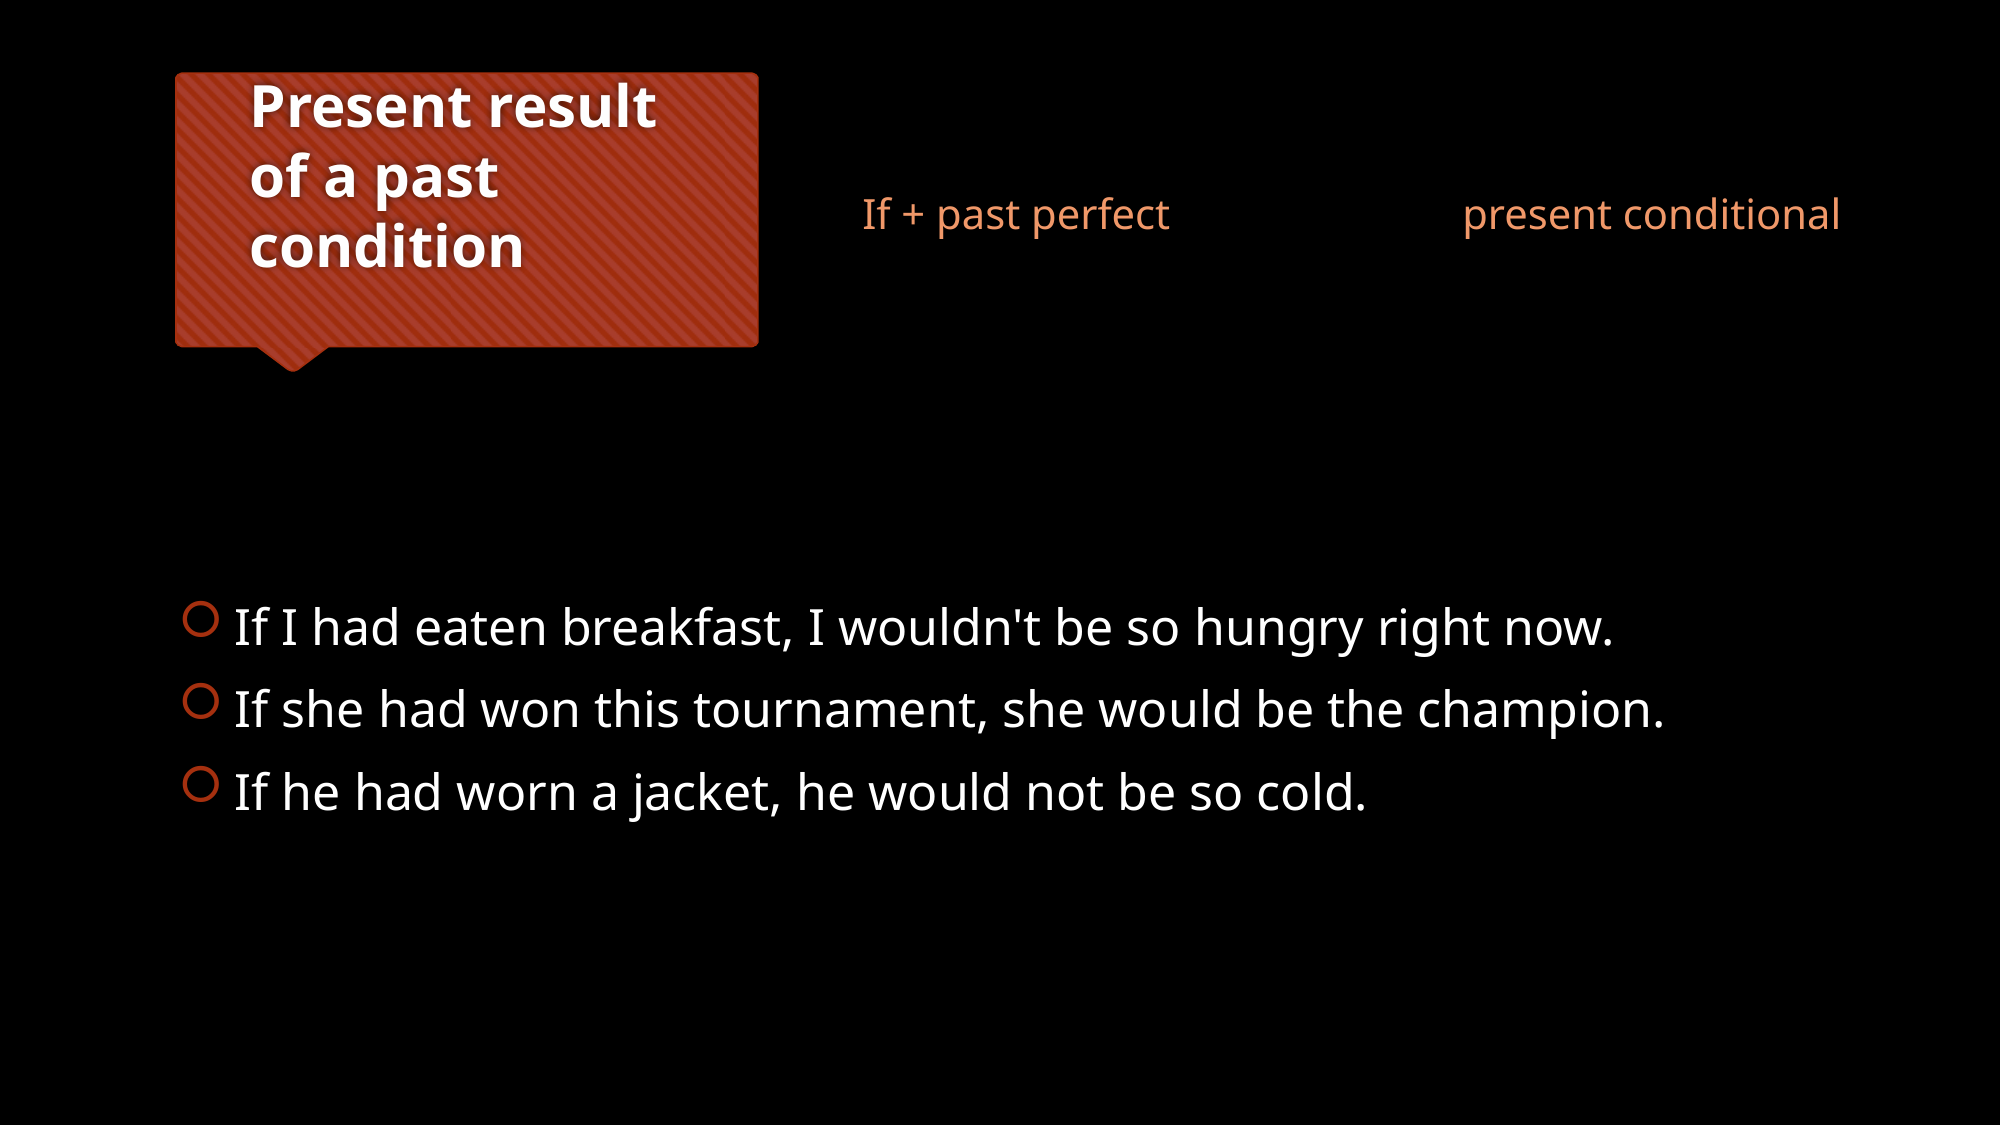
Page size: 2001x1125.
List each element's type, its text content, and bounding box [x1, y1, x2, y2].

list If + past perfect present conditional [847, 73, 1873, 353]
title Present result of a past condition [234, 174, 700, 287]
text_box If I had eaten breakfast, I wouldn't be so hungry right now. If she had won this tournament, she would be the champion. If he had worn a jacket, he would not be so cold. [163, 498, 1839, 917]
